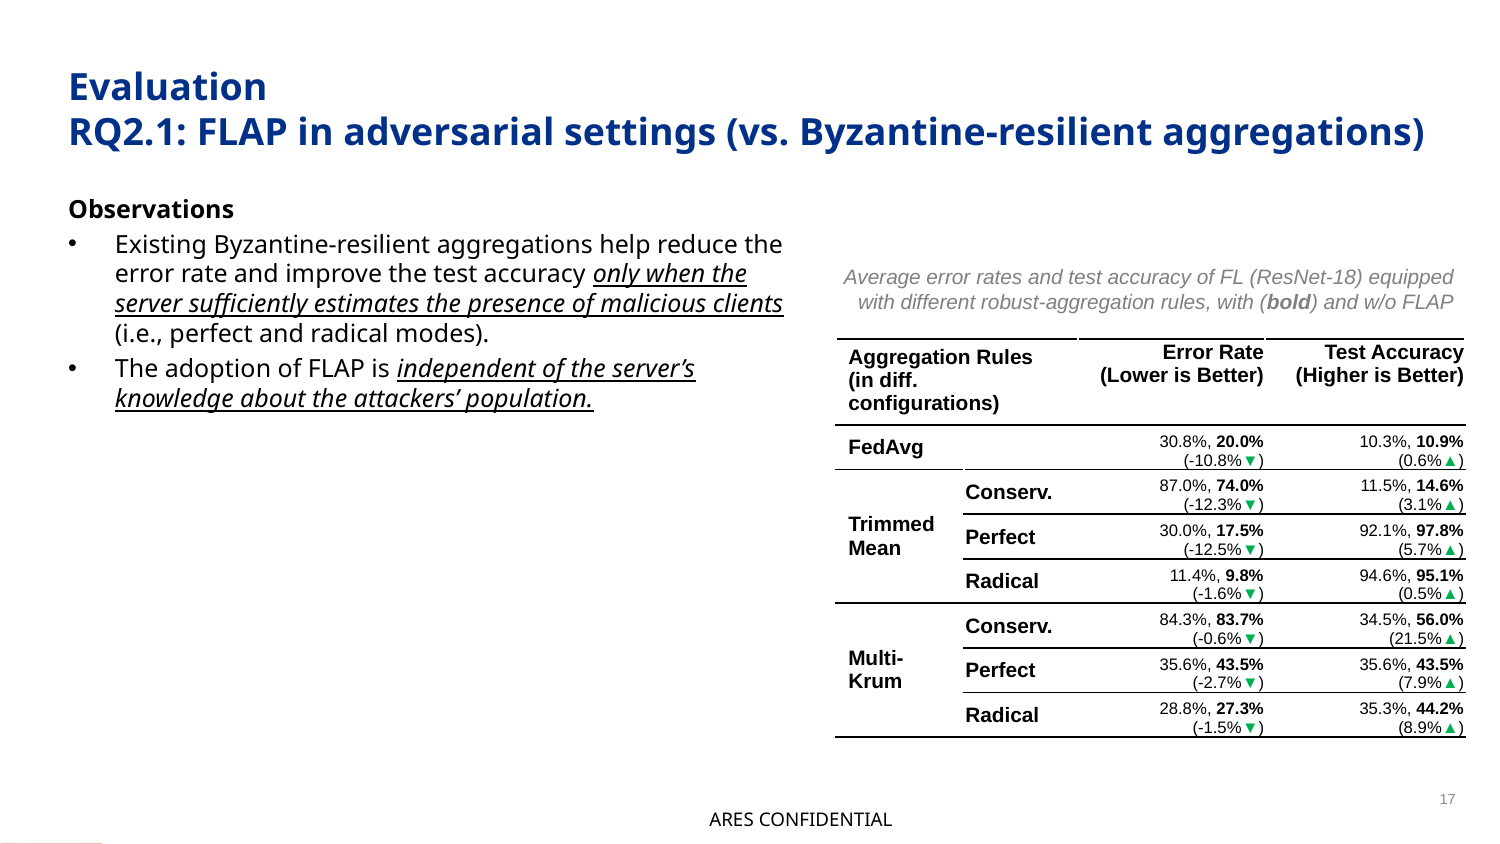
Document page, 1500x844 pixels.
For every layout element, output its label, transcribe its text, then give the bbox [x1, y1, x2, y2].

table_header Aggregation Rules (in diff. configurations) [837, 340, 1077, 424]
table_cell 28.8%, 27.3% (-1.5%▼) [1079, 693, 1264, 736]
table_cell Perfect [965, 649, 1077, 692]
table_cell Conserv. [965, 604, 1077, 647]
table_cell Radical [965, 693, 1077, 736]
list Observations Existing Byzantine-resilient aggregations help reduce the error rate and improve the test accuracy only when the server sufficiently estimates the presence of malicious clients (i.e., perfect and radical modes). The adoption of FLAP is independent of the server’s knowledge about the attackers’ population. Findings FLAP can improve the FL in all three modes of the two aggregation algorithms. FLAP reduces error rate by up to 12.5%. FLAP helps FL to better converge with an improvement in average test accuracy of 21.5%. [53, 185, 809, 718]
table_cell 11.5%, 14.6% (3.1%▲) [1266, 470, 1464, 513]
table_cell 84.3%, 83.7% (-0.6%▼) [1079, 604, 1264, 647]
text_box Average error rates and test accuracy of FL (ResNet-18) equipped with different robust-aggregation rules, with (bold) and w/o FLAP [808, 256, 1469, 322]
table_cell Trimmed Mean [837, 470, 963, 602]
table_cell 35.3%, 44.2% (8.9%▲) [1266, 693, 1464, 736]
title Evaluation RQ2.1: FLAP in adversarial settings (vs. Byzantine-resilient aggregations) [53, 55, 1447, 174]
table_cell Radical [965, 560, 1077, 602]
table_cell Perfect [965, 515, 1077, 558]
table_cell 35.6%, 43.5% (-2.7%▼) [1079, 649, 1264, 692]
table_cell FedAvg [837, 426, 1077, 469]
table_cell Conserv. [965, 470, 1077, 513]
table_cell 87.0%, 74.0% (-12.3%▼) [1079, 470, 1264, 513]
table_cell 94.6%, 95.1% (0.5%▲) [1266, 560, 1464, 602]
table_cell 35.6%, 43.5% (7.9%▲) [1266, 649, 1464, 692]
table_cell 34.5%, 56.0% (21.5%▲) [1266, 604, 1464, 647]
table_cell Multi- Krum [837, 604, 963, 736]
table_header Test Accuracy (Higher is Better) [1266, 340, 1464, 424]
table_cell 30.8%, 20.0% (-10.8%▼) [1079, 426, 1264, 469]
table_header Error Rate (Lower is Better) [1079, 340, 1264, 424]
table_cell 11.4%, 9.8% (-1.6%▼) [1079, 560, 1264, 602]
table_cell 10.3%, 10.9% (0.6%▲) [1266, 426, 1464, 469]
table_cell 92.1%, 97.8% (5.7%▲) [1266, 515, 1464, 558]
table_cell 30.0%, 17.5% (-12.5%▼) [1079, 515, 1264, 558]
